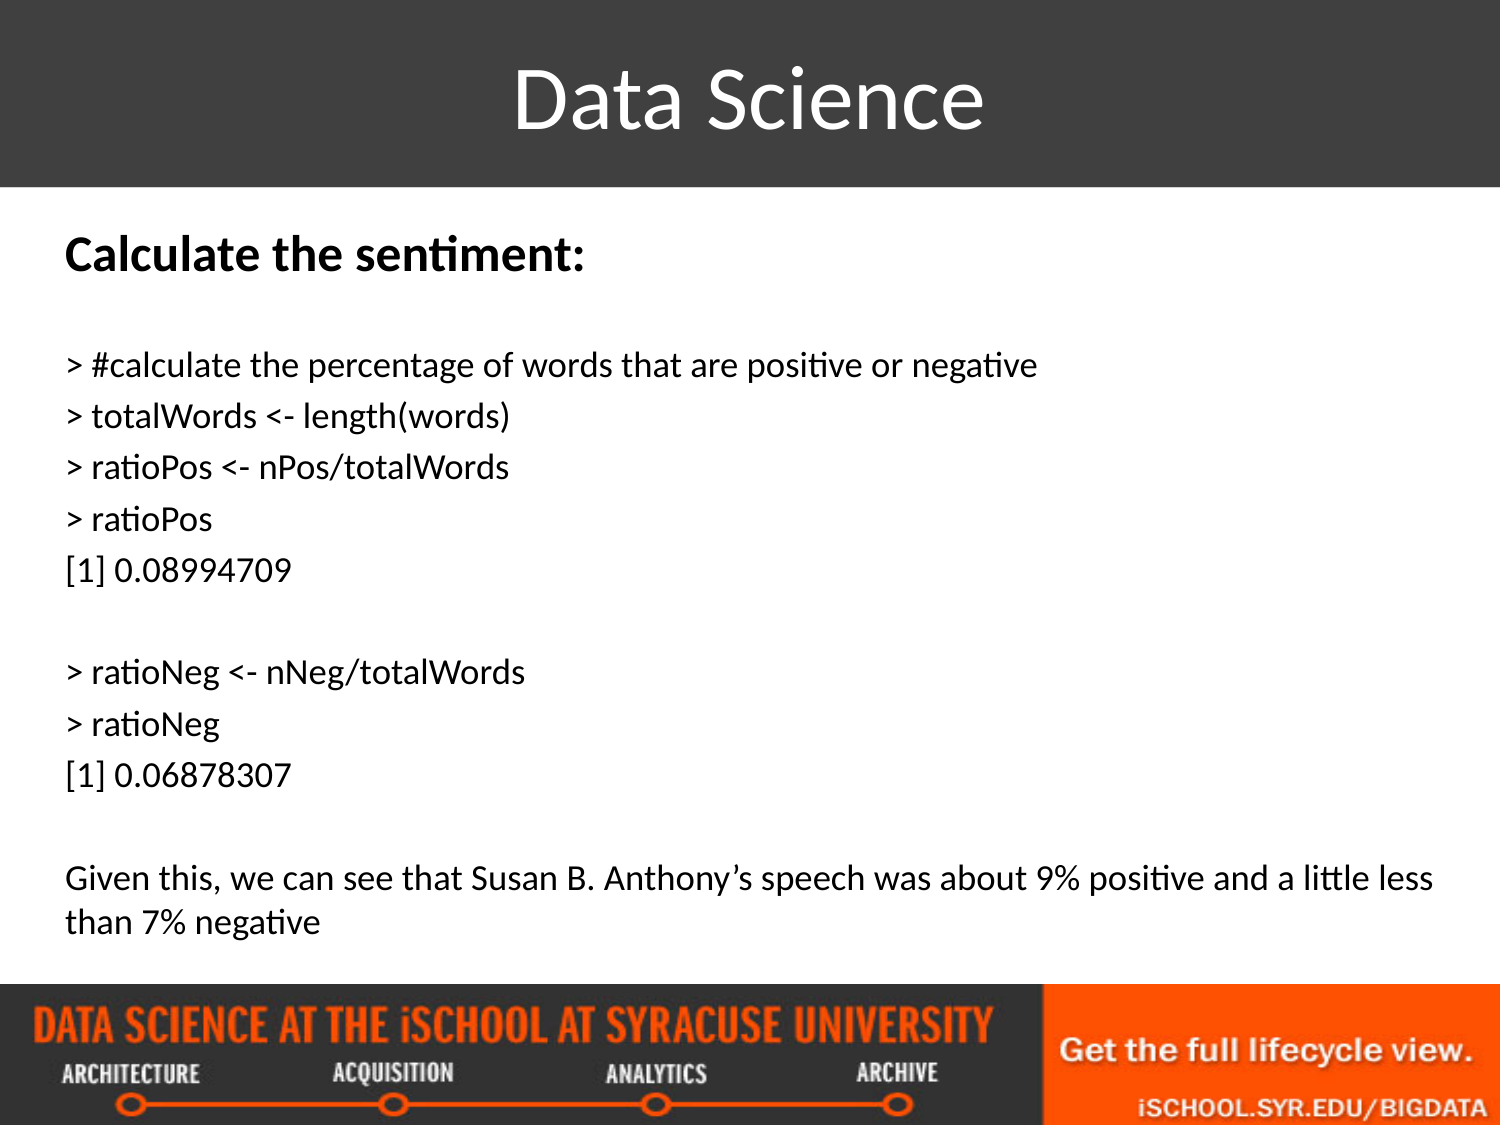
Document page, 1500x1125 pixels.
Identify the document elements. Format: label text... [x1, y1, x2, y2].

picture [0, 984, 1500, 1125]
list Calculate the sentiment: > #calculate the percentage of words that are positive or negative > totalWords <- length(words) > ratioPos <- nPos/totalWords > ratioPos [1] 0.08994709 > ratioNeg <- nNeg/totalWords > ratioNeg [1] 0.06878307 Given this, we can see that Susan B. Anthony’s speech was about 9% positive and a little less than 7% negative [50, 212, 1475, 955]
title Data Science [0, 0, 1500, 188]
